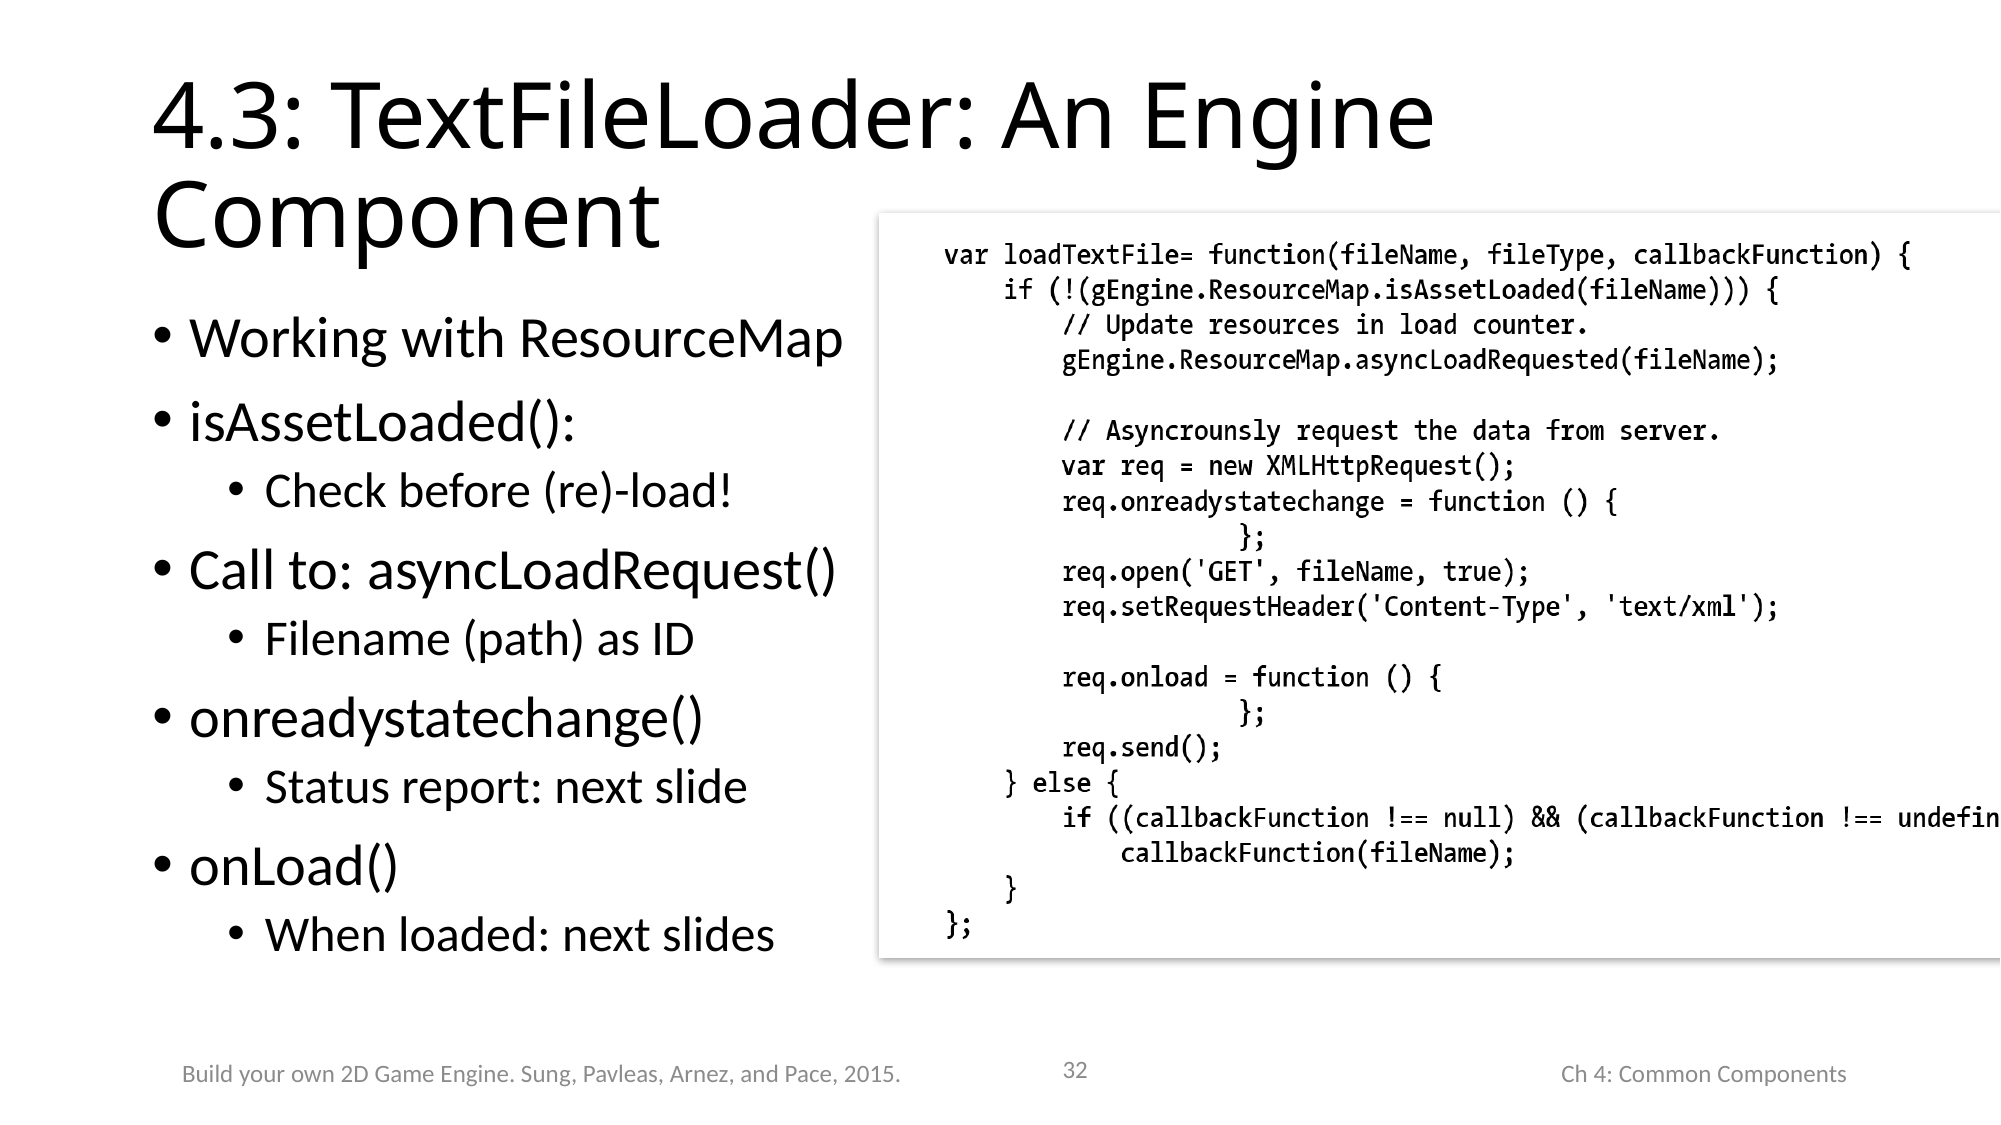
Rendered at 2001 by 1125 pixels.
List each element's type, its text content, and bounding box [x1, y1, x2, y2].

title 4.3: TextFileLoader: An Engine Component [137, 59, 1863, 278]
picture [893, 227, 2000, 944]
list Working with ResourceMap isAssetLoaded(): Check before (re)-load! Call to: asyncLoadRequest() Filename (path) as ID onreadystatechange() Status report: next slide onLoad() When loaded: next slides [137, 299, 1863, 1014]
